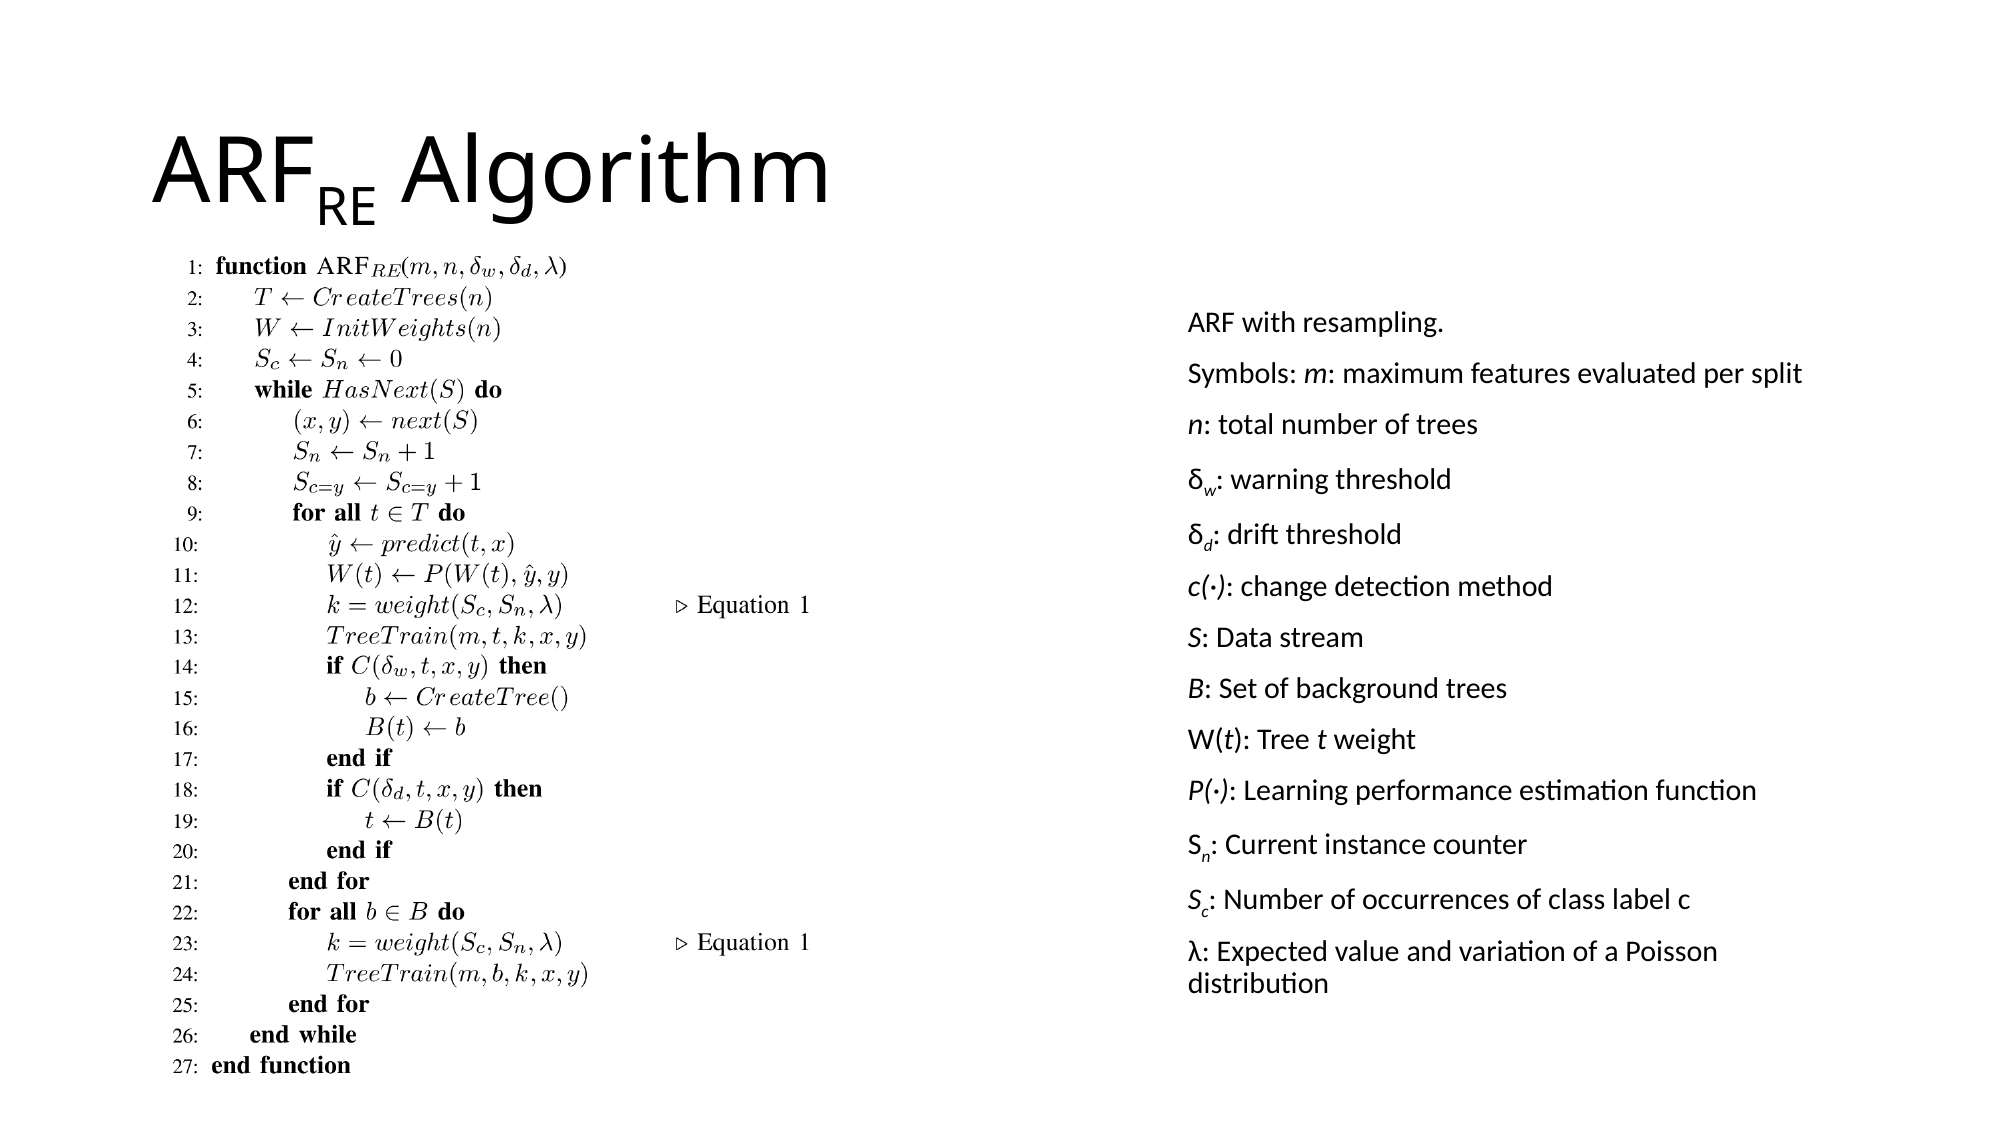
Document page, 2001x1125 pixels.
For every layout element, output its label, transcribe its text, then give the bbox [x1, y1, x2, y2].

picture [162, 252, 828, 1081]
list ARF with resampling. Symbols: m: maximum features evaluated per split n: total number of trees δw: warning threshold δd: drift threshold c(·): change detection method S: Data stream B: Set of background trees W(t): Tree t weight P(·): Learning performance estimation function Sn: Current instance counter Sc: Number of occurrences of class label c λ: Expected value and variation of a Poisson distribution [1172, 299, 1863, 1014]
title ARFRE Algorithm [137, 59, 1863, 278]
